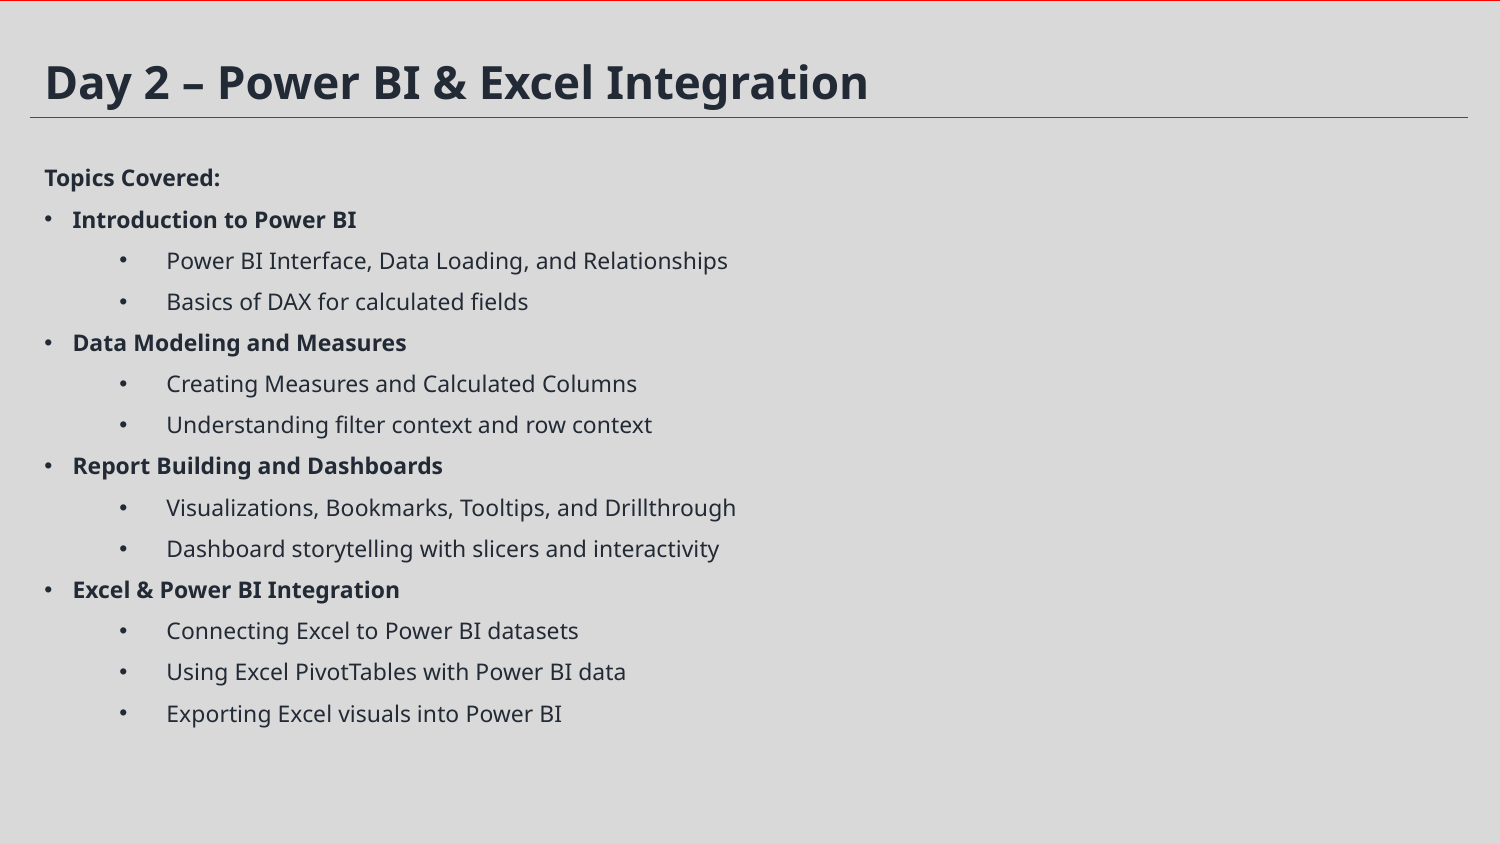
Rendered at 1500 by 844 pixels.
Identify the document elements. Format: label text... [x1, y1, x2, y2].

list Topics Covered: Introduction to Power BI Power BI Interface, Data Loading, and Relationships Basics of DAX for calculated fields Data Modeling and Measures Creating Measures and Calculated Columns Understanding filter context and row context Report Building and Dashboards Visualizations, Bookmarks, Tooltips, and Drillthrough Dashboard storytelling with slicers and interactivity Excel & Power BI Integration Connecting Excel to Power BI datasets Using Excel PivotTables with Power BI data Exporting Excel visuals into Power BI [29, 142, 1468, 823]
list Day 2 – Power BI & Excel Integration [29, 32, 1468, 118]
